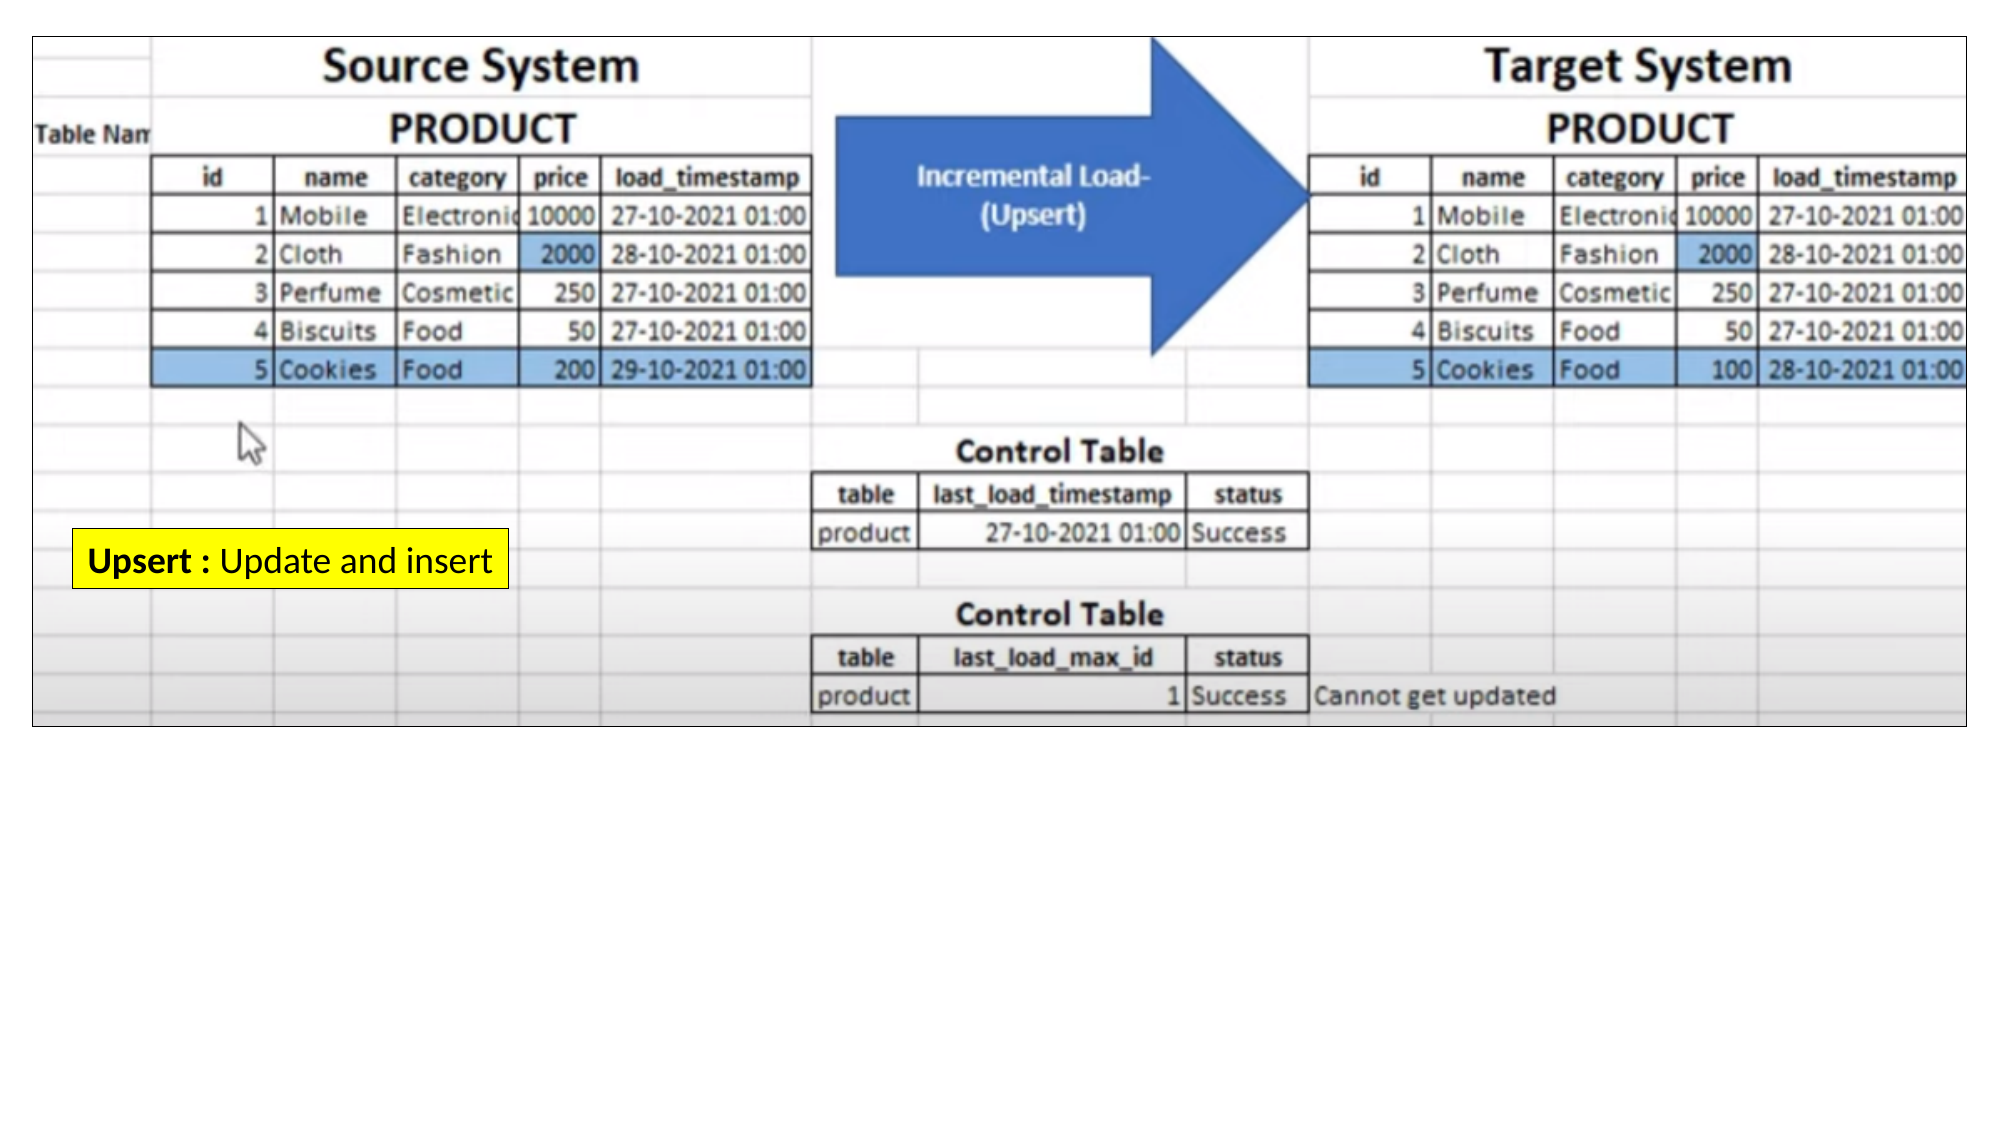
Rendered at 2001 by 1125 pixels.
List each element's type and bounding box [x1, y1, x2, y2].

picture [32, 36, 1967, 727]
